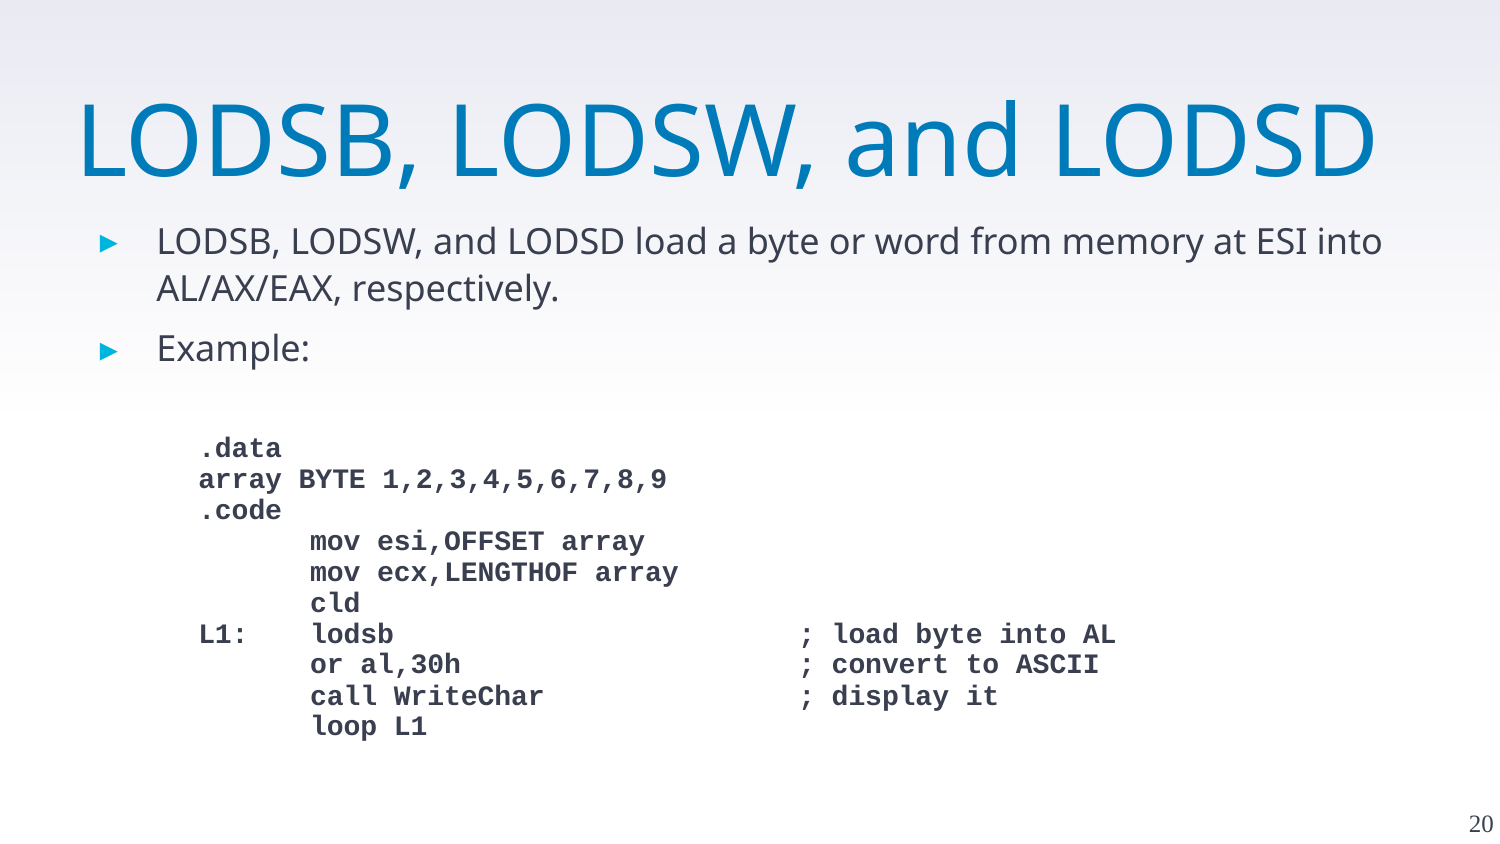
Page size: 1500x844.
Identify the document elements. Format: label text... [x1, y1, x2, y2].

text_box .data array BYTE 1,2,3,4,5,6,7,8,9 .code mov esi,OFFSET array mov ecx,LENGTHOF array cld L1: lodsb ; load byte into AL or al,30h ; convert to ASCII call WriteChar ; display it loop L1 [181, 421, 1399, 844]
list LODSB, LODSW, and LODSD load a byte or word from memory at ESI into AL/AX/EAX, respectively. Example: [81, 214, 1425, 654]
title LODSB, LODSW, and LODSD [75, 99, 1419, 277]
slide_number 20 [1418, 760, 1494, 838]
